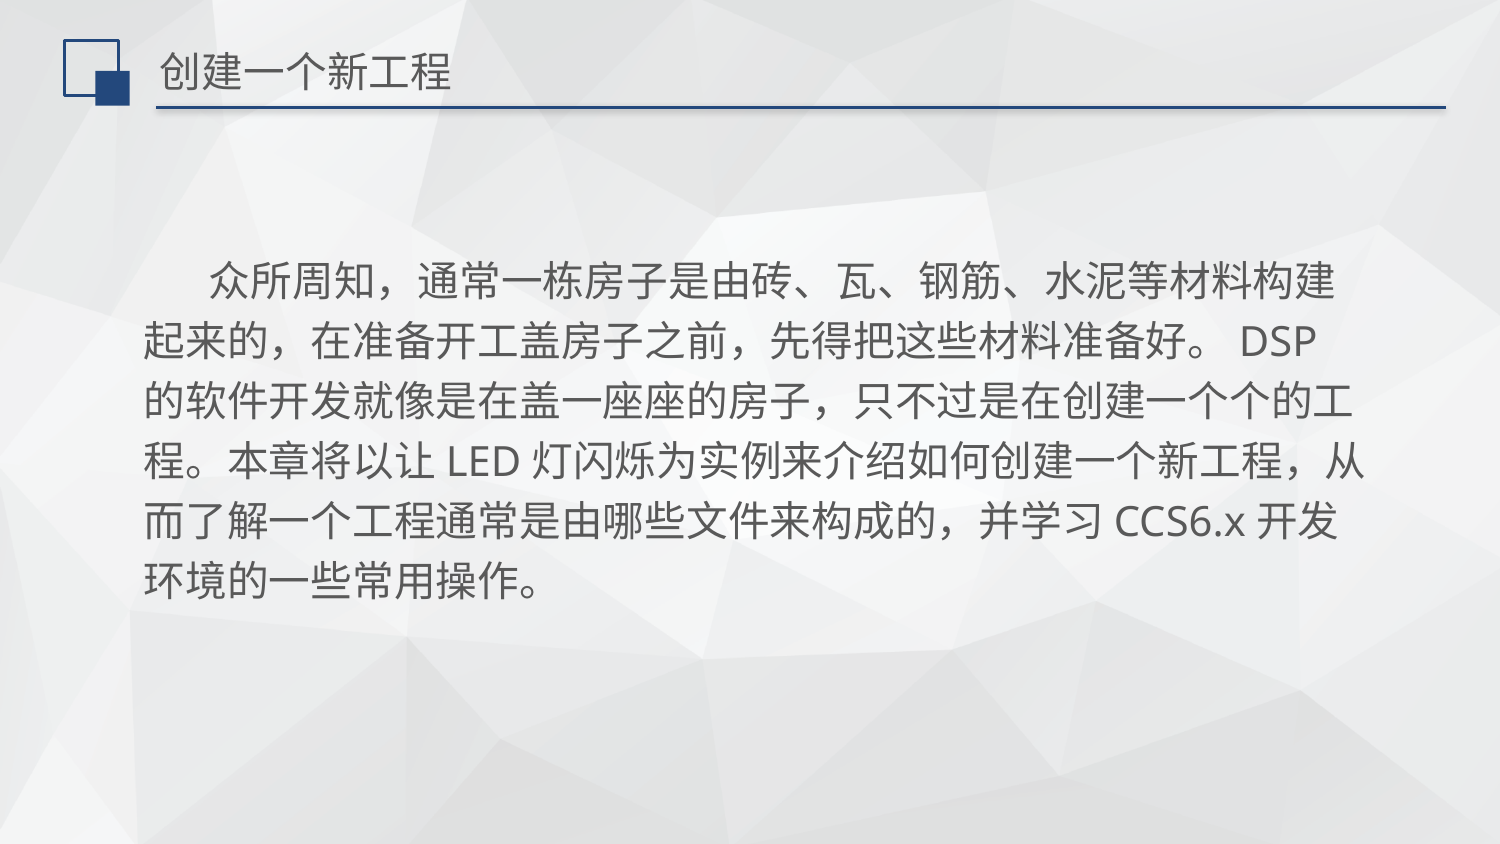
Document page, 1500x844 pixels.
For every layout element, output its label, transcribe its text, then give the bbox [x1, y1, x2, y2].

text_box 众所周知，通常一栋房子是由砖、瓦、钢筋、水泥等材料构建起来的，在准备开工盖房子之前，先得把这些材料准备好。DSP的软件开发就像是在盖一座座的房子，只不过是在创建一个个的工程。本章将以让LED灯闪烁为实例来介绍如何创建一个新工程，从而了解一个工程通常是由哪些文件来构成的，并学习CCS6.x开发环境的一些常用操作。 [122, 243, 1390, 743]
title 创建一个新工程 [148, 43, 1117, 99]
picture [0, 0, 1500, 844]
